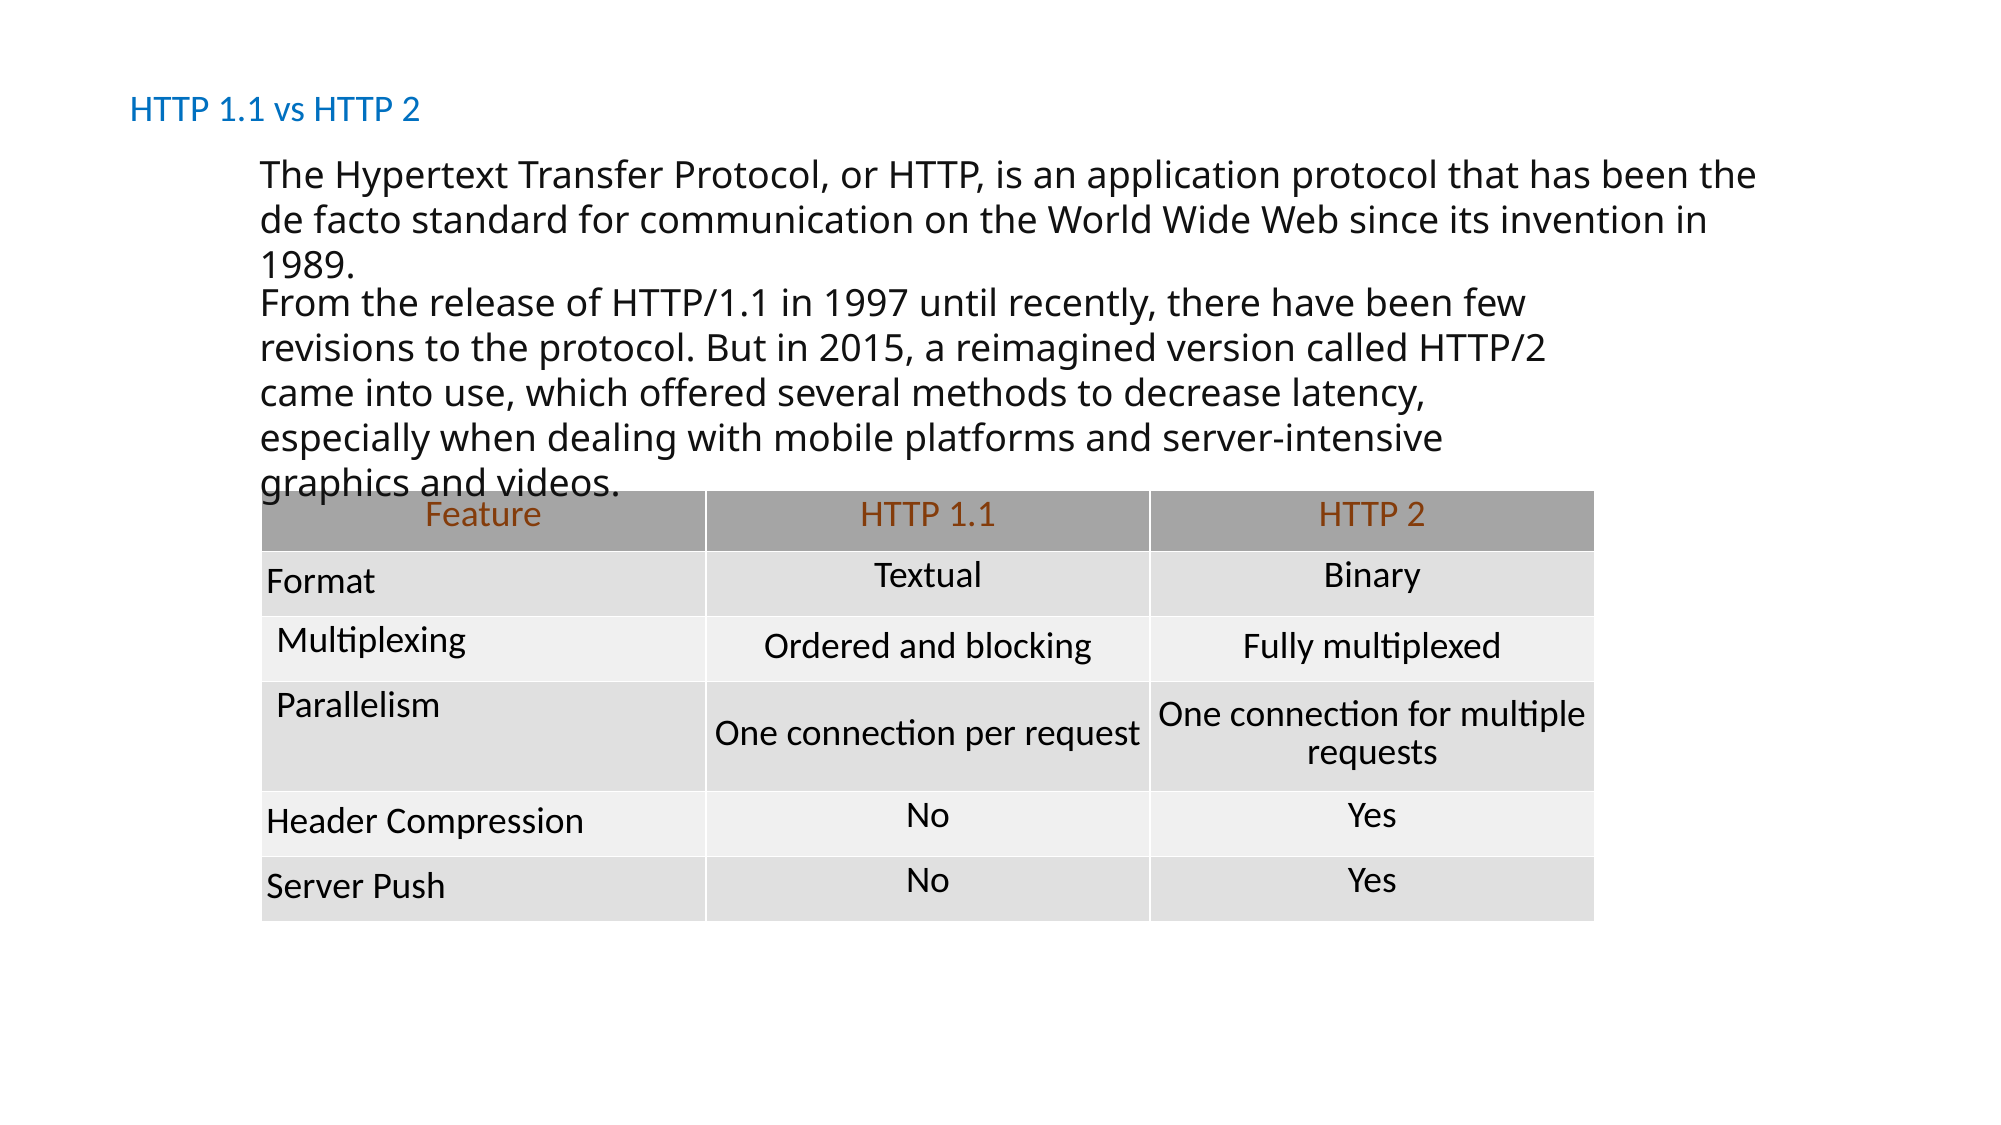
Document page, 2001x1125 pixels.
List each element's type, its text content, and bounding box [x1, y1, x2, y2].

table_cell Header Compression [262, 792, 705, 856]
table_header HTTP 1.1 [707, 512, 1149, 551]
table_cell Yes [1151, 792, 1594, 856]
table_cell One connection per request [707, 682, 1149, 791]
table_cell Textual [707, 552, 1149, 616]
table_header HTTP 2 [1151, 512, 1594, 551]
table_cell Format [262, 552, 705, 616]
table_cell Multiplexing [262, 617, 705, 681]
text_box HTTP 1.1 vs HTTP 2 [115, 76, 436, 137]
table_cell Parallelism [262, 682, 705, 791]
table_cell No [707, 792, 1149, 856]
table_cell Fully multiplexed [1151, 617, 1594, 681]
table_cell One connection for multiple requests [1151, 682, 1594, 791]
table_cell Binary [1151, 552, 1594, 616]
table_cell No [707, 857, 1149, 921]
table_cell Yes [1151, 857, 1594, 921]
text_box From the release of HTTP/1.1 in 1997 until recently, there have been few revisions to the protocol. But in 2015, a reimagined version called HTTP/2 came into use, which offered several methods to decrease latency, especially when dealing with mobile platforms and server-intensive graphics and videos. [244, 271, 1610, 512]
table_cell Server Push [262, 857, 705, 921]
table_header Feature [262, 512, 705, 551]
text_box The Hypertext Transfer Protocol, or HTTP, is an application protocol that has been the de facto standard for communication on the World Wide Web since its invention in 1989. [244, 143, 1824, 294]
table_cell Ordered and blocking [707, 617, 1149, 681]
